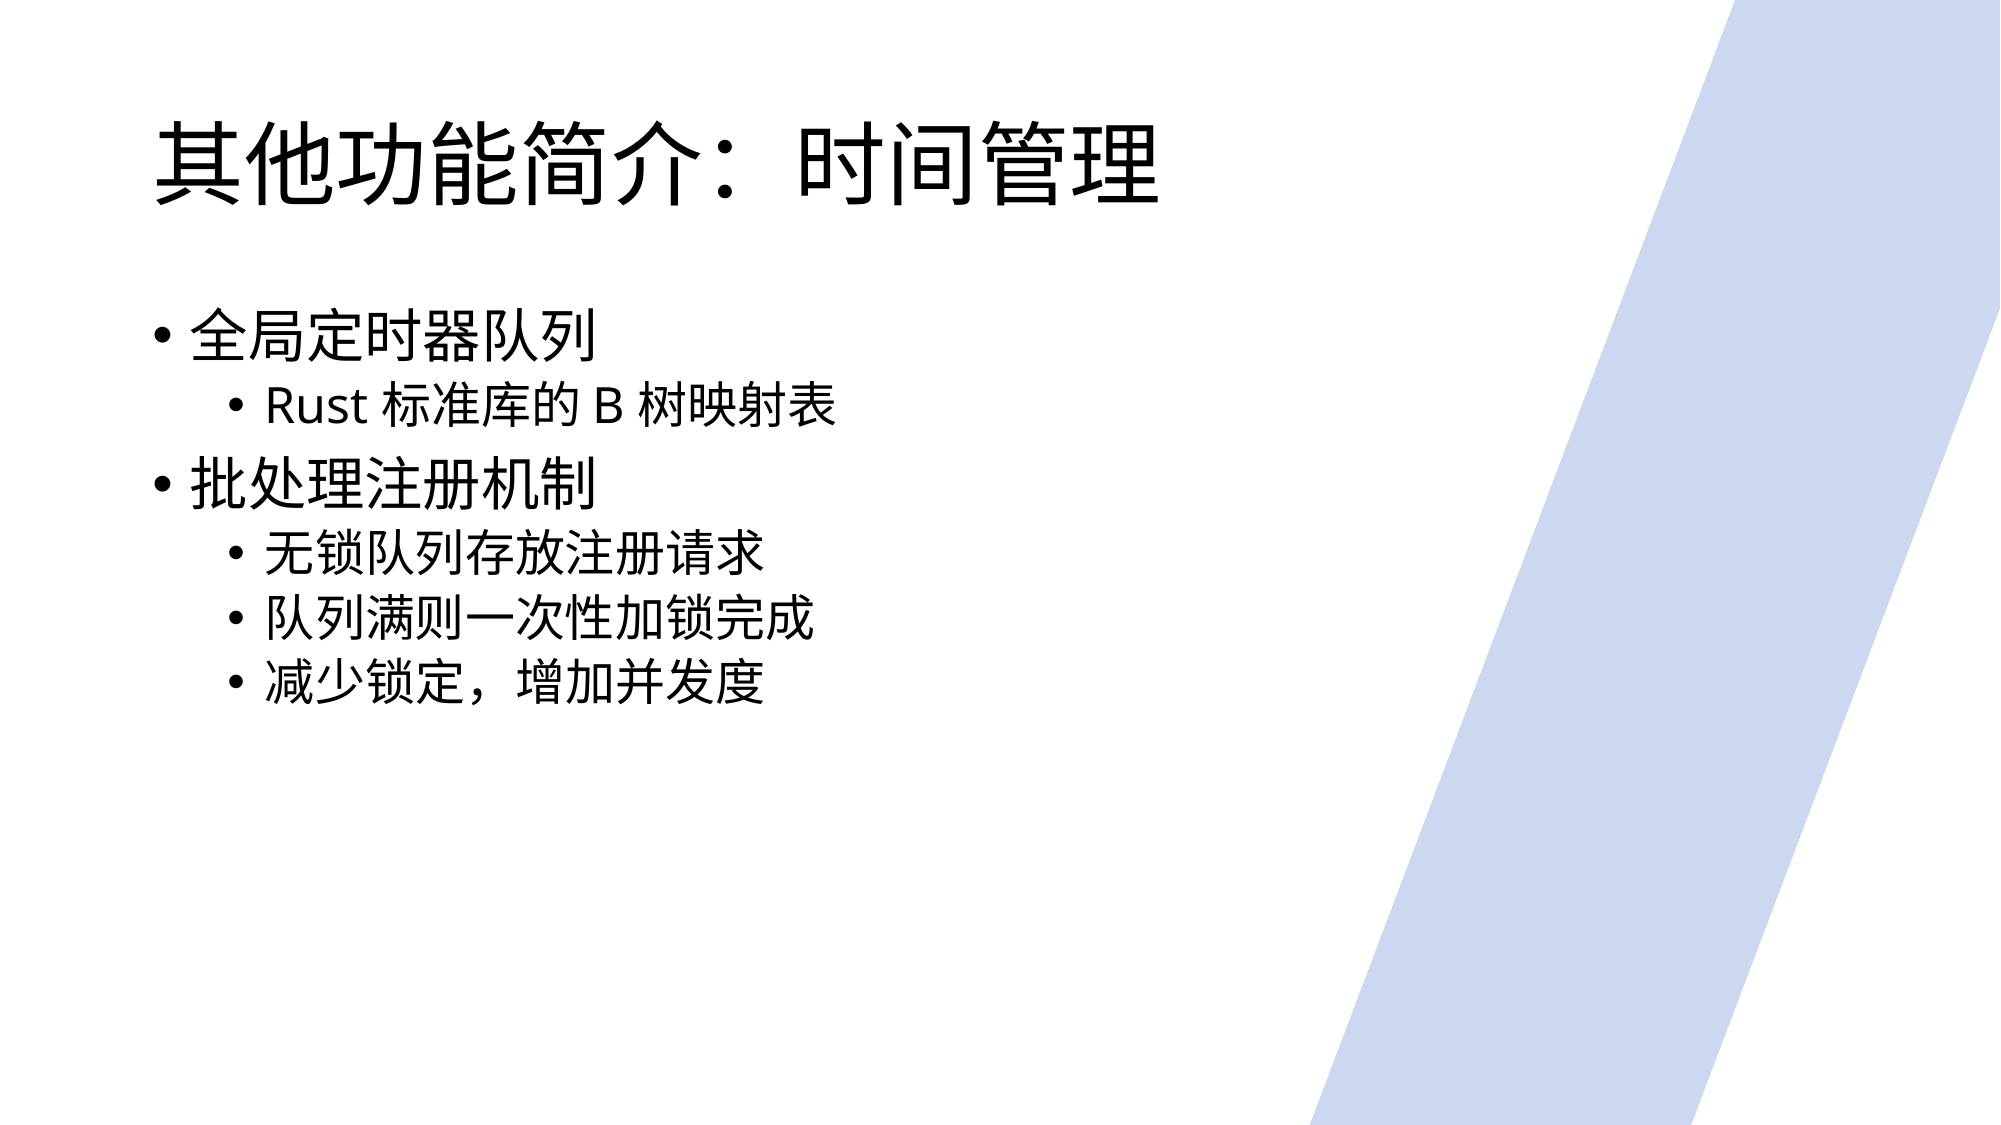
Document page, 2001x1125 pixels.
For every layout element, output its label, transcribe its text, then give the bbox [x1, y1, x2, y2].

text_box [1308, 1014, 1735, 1125]
text_box [1620, 0, 2000, 674]
title 其他功能简介：时间管理 [137, 59, 1863, 278]
list 全局定时器队列 Rust标准库的B树映射表 批处理注册机制 无锁队列存放注册请求 队列满则一次性加锁完成 减少锁定，增加并发度 [137, 299, 1863, 1014]
